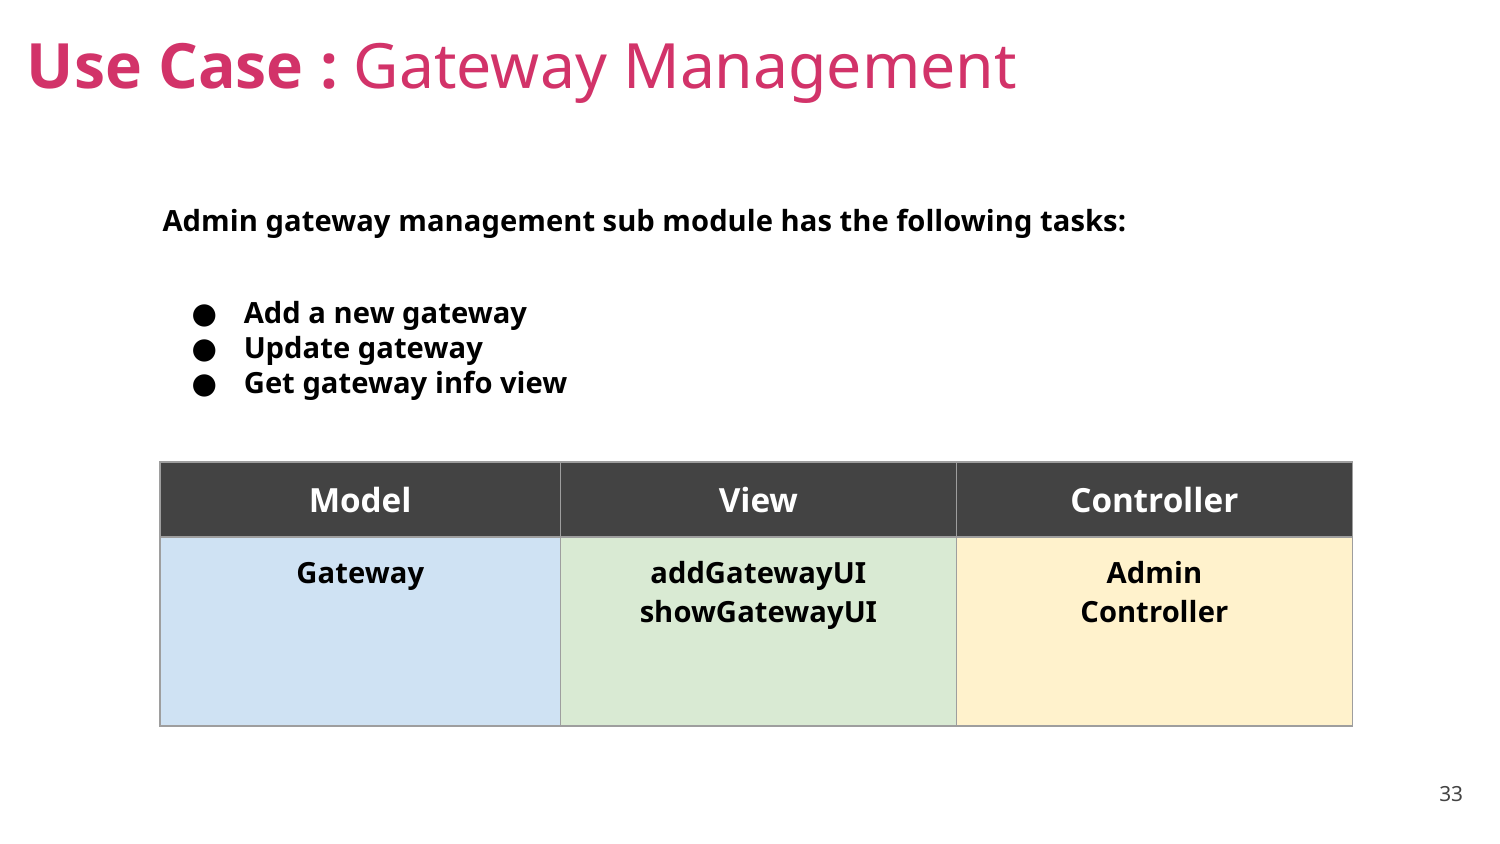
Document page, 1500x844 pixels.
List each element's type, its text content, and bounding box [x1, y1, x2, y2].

table_cell Gateway [161, 538, 560, 725]
table_header Controller [957, 463, 1352, 536]
table_header View [561, 463, 956, 536]
slide_number 33 [1387, 762, 1478, 828]
table_cell addGatewayUI showGatewayUI [561, 538, 956, 725]
text_box Add a new gateway Update gateway Get gateway info view [153, 279, 750, 415]
text_box Use Case : Gateway Management [11, 10, 1119, 101]
table_header Model [161, 463, 560, 536]
text_box Admin gateway management sub module has the following tasks: [147, 187, 1353, 253]
table_cell Admin Controller [957, 538, 1352, 725]
